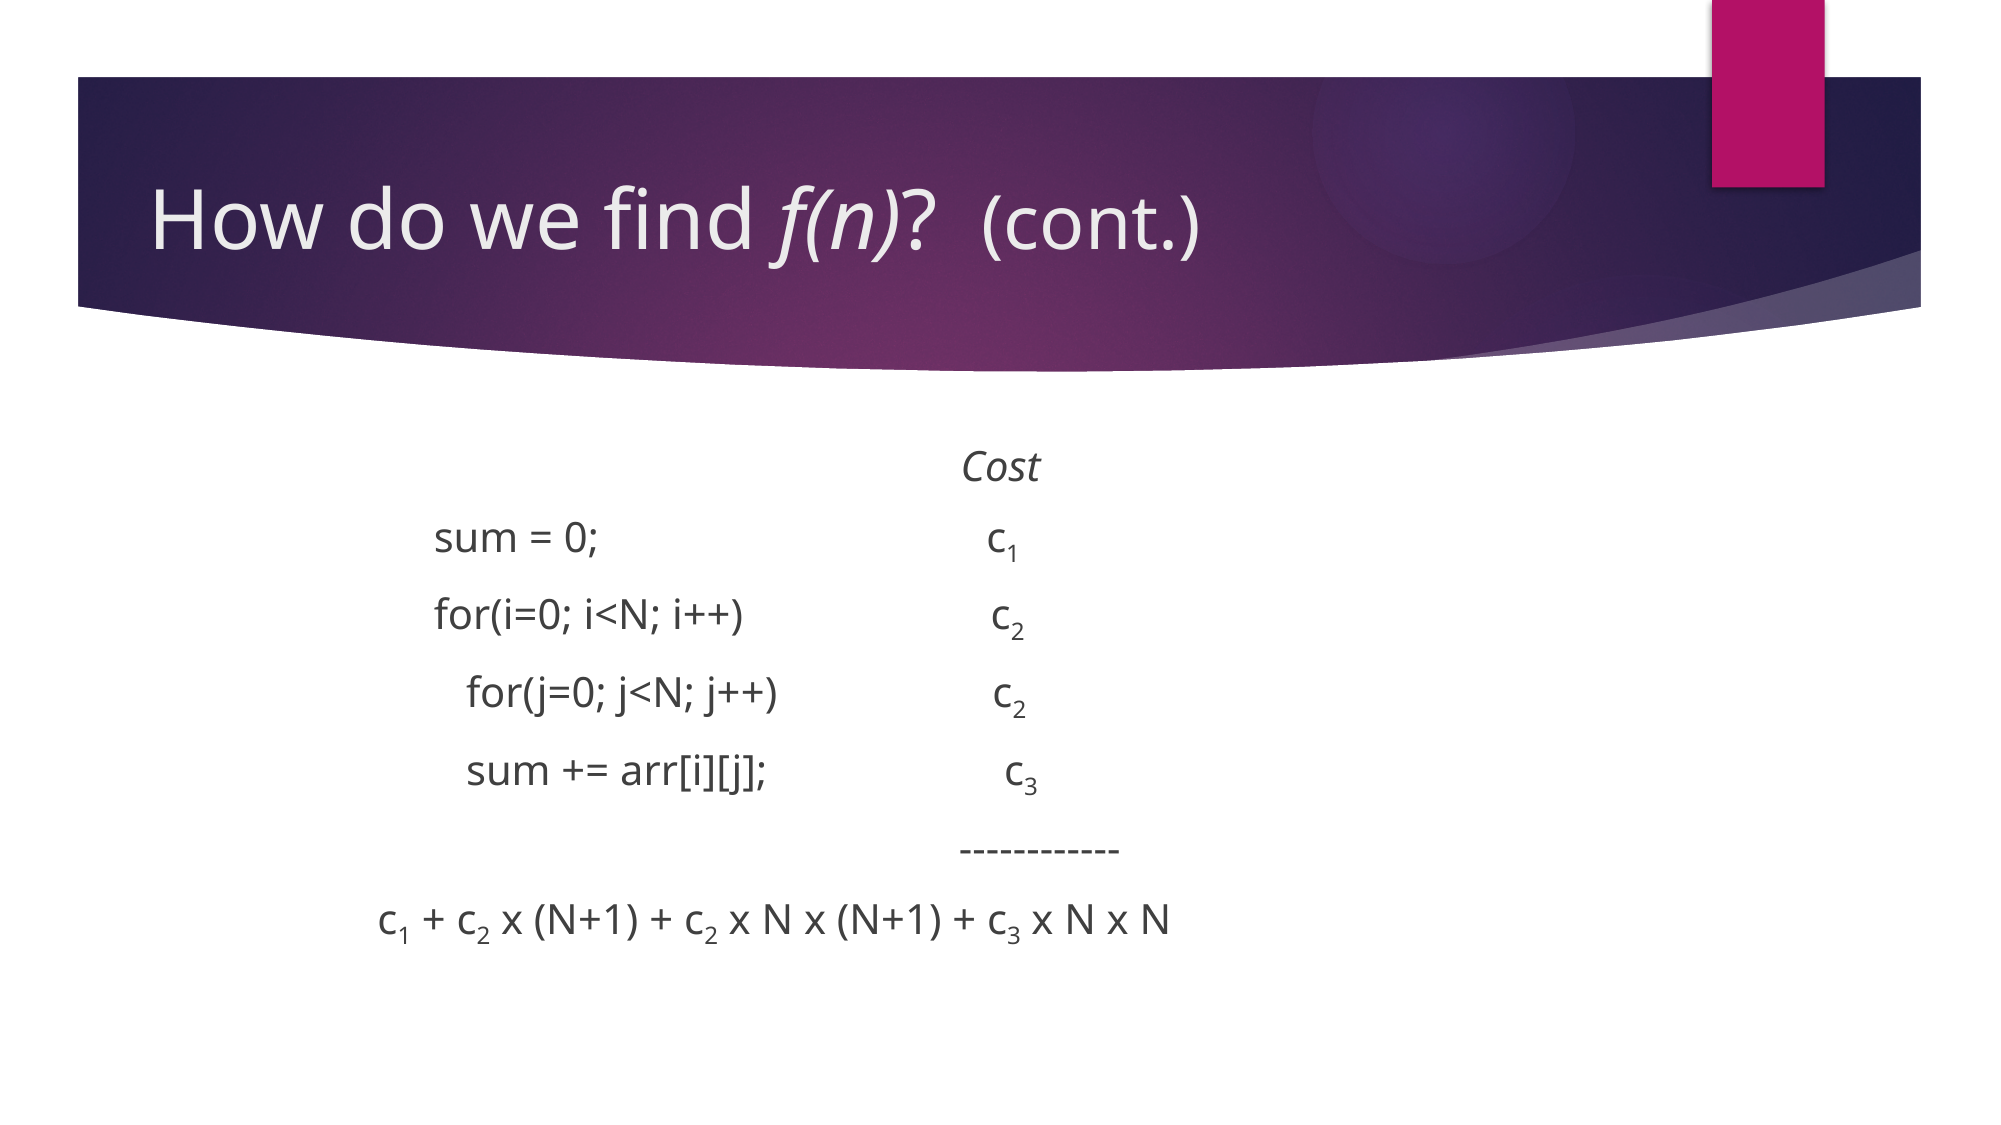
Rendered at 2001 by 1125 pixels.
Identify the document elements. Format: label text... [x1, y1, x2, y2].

list Cost sum = 0; c1 for(i=0; i<N; i++) c2 for(j=0; j<N; j++) c2 sum += arr[i][j]; c3 ------------ c1 + c2 x (N+1) + c2 x N x (N+1) + c3 x N x N [362, 431, 1688, 1050]
title How do we find f(n)? (cont.) [133, 122, 1472, 311]
